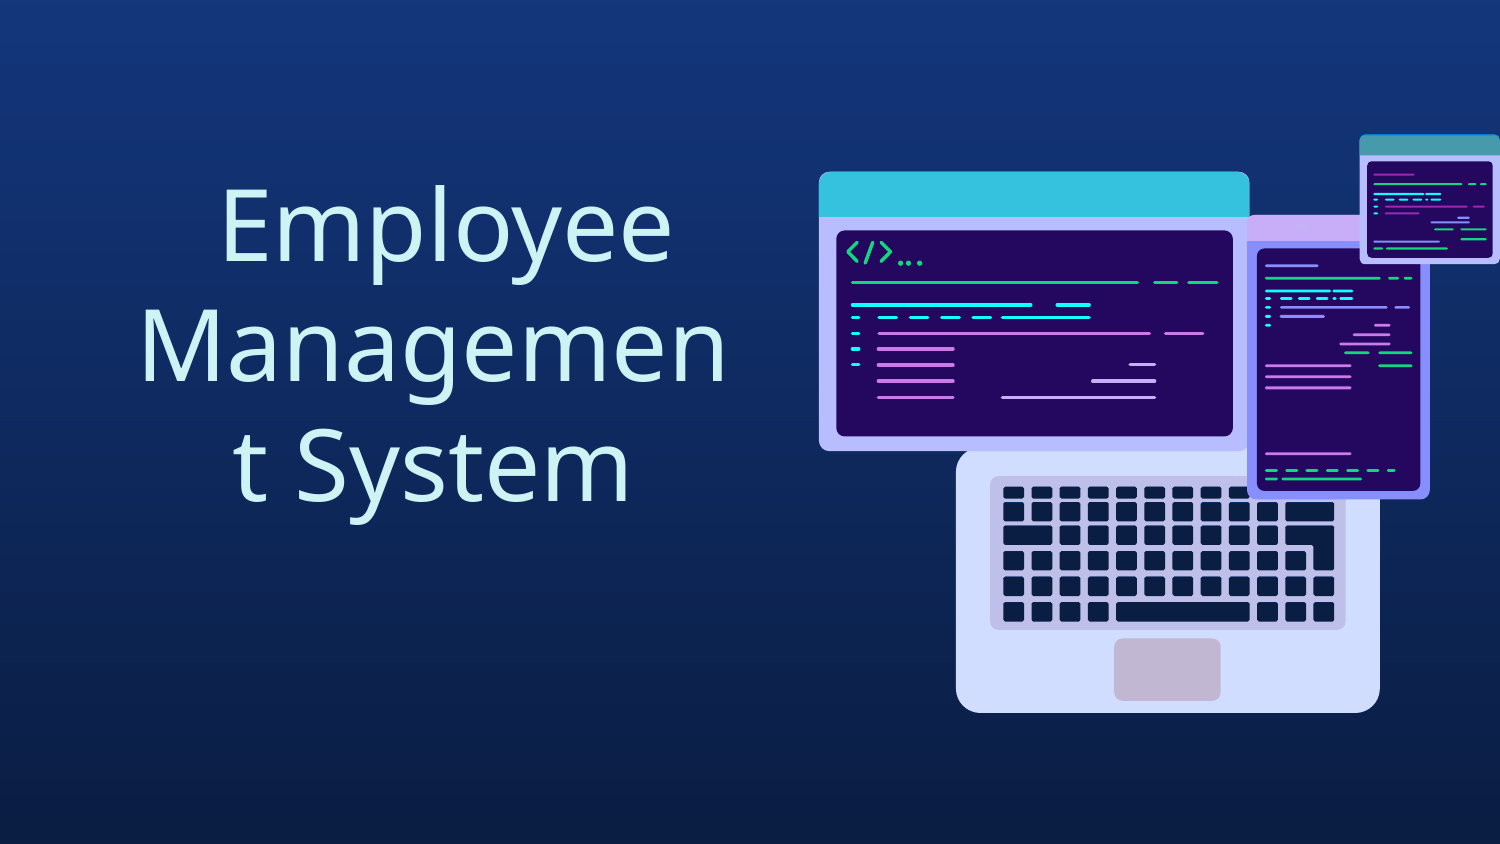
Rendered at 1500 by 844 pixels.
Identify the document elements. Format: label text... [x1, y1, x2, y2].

text_box [818, 171, 1250, 217]
text_box [1087, 525, 1109, 545]
text_box [1388, 276, 1400, 280]
text_box [1256, 248, 1421, 491]
text_box [1373, 323, 1391, 327]
text_box [1200, 503, 1222, 522]
text_box [1264, 276, 1381, 280]
text_box [955, 449, 1380, 713]
text_box [1059, 576, 1081, 597]
text_box [1378, 351, 1413, 355]
text_box [1285, 503, 1335, 522]
text_box [1059, 525, 1081, 545]
title Employee Management System [118, 166, 749, 536]
text_box [1257, 552, 1278, 571]
text_box [1144, 576, 1166, 597]
text_box [1313, 577, 1335, 597]
text_box [1228, 552, 1250, 571]
text_box [1425, 192, 1442, 196]
text_box [1144, 486, 1166, 499]
text_box [1200, 552, 1222, 571]
text_box [1116, 576, 1137, 597]
text_box [1116, 602, 1250, 622]
text_box [1264, 386, 1352, 390]
text_box [1352, 333, 1391, 337]
text_box [1264, 264, 1319, 268]
text_box [1087, 602, 1109, 622]
text_box [1031, 486, 1053, 499]
text_box [1359, 156, 1500, 265]
text_box [1059, 502, 1081, 522]
text_box [1285, 526, 1335, 571]
text_box [1031, 551, 1053, 571]
text_box [1200, 488, 1222, 499]
text_box [1332, 289, 1354, 293]
text_box [1114, 638, 1221, 701]
text_box [1116, 486, 1137, 499]
text_box [1281, 477, 1363, 481]
text_box [1373, 192, 1425, 196]
text_box [1003, 525, 1053, 545]
text_box [1285, 603, 1307, 622]
text_box [818, 217, 1248, 452]
text_box [1031, 602, 1053, 622]
text_box [1059, 602, 1081, 622]
text_box [1172, 551, 1194, 571]
text_box [1257, 526, 1278, 545]
text_box [1144, 502, 1166, 522]
text_box [1172, 502, 1194, 522]
text_box [1228, 577, 1250, 597]
text_box [1264, 289, 1332, 293]
text_box [1264, 364, 1352, 368]
text_box [1228, 503, 1250, 522]
text_box [1200, 526, 1222, 545]
text_box [1003, 552, 1025, 571]
text_box [1313, 603, 1335, 622]
text_box [1257, 603, 1278, 622]
text_box [1172, 576, 1194, 597]
text_box [1378, 364, 1413, 368]
text_box [1247, 214, 1359, 241]
text_box [1228, 526, 1250, 545]
text_box [1403, 276, 1413, 280]
text_box [897, 260, 904, 266]
text_box [916, 260, 923, 266]
text_box [1172, 525, 1194, 545]
text_box [1264, 477, 1279, 481]
text_box [836, 230, 1233, 437]
text_box [1116, 551, 1137, 571]
text_box [1279, 314, 1325, 318]
text_box [1359, 135, 1500, 156]
text_box [1087, 502, 1109, 522]
text_box [1257, 577, 1278, 597]
text_box [1003, 503, 1025, 522]
text_box [1059, 551, 1081, 571]
text_box [1144, 551, 1166, 571]
text_box [1003, 603, 1025, 622]
text_box [1059, 486, 1081, 499]
text_box [1003, 577, 1025, 597]
text_box [1087, 551, 1109, 571]
text_box [1003, 486, 1025, 499]
text_box [1087, 576, 1109, 597]
text_box [1087, 486, 1109, 499]
text_box [1285, 577, 1307, 597]
text_box [1257, 503, 1278, 522]
text_box [1031, 576, 1053, 597]
text_box [990, 476, 1346, 630]
text_box [1247, 241, 1430, 500]
text_box [1228, 488, 1250, 499]
text_box [1144, 525, 1166, 545]
text_box [1343, 351, 1370, 355]
text_box [1367, 161, 1493, 258]
text_box [1031, 502, 1053, 522]
text_box [1116, 502, 1137, 522]
text_box [905, 260, 912, 266]
text_box [1116, 525, 1137, 545]
text_box [1200, 577, 1222, 597]
text_box [1172, 486, 1194, 499]
text_box [1339, 342, 1391, 346]
text_box [1264, 452, 1352, 456]
text_box [1264, 375, 1352, 379]
